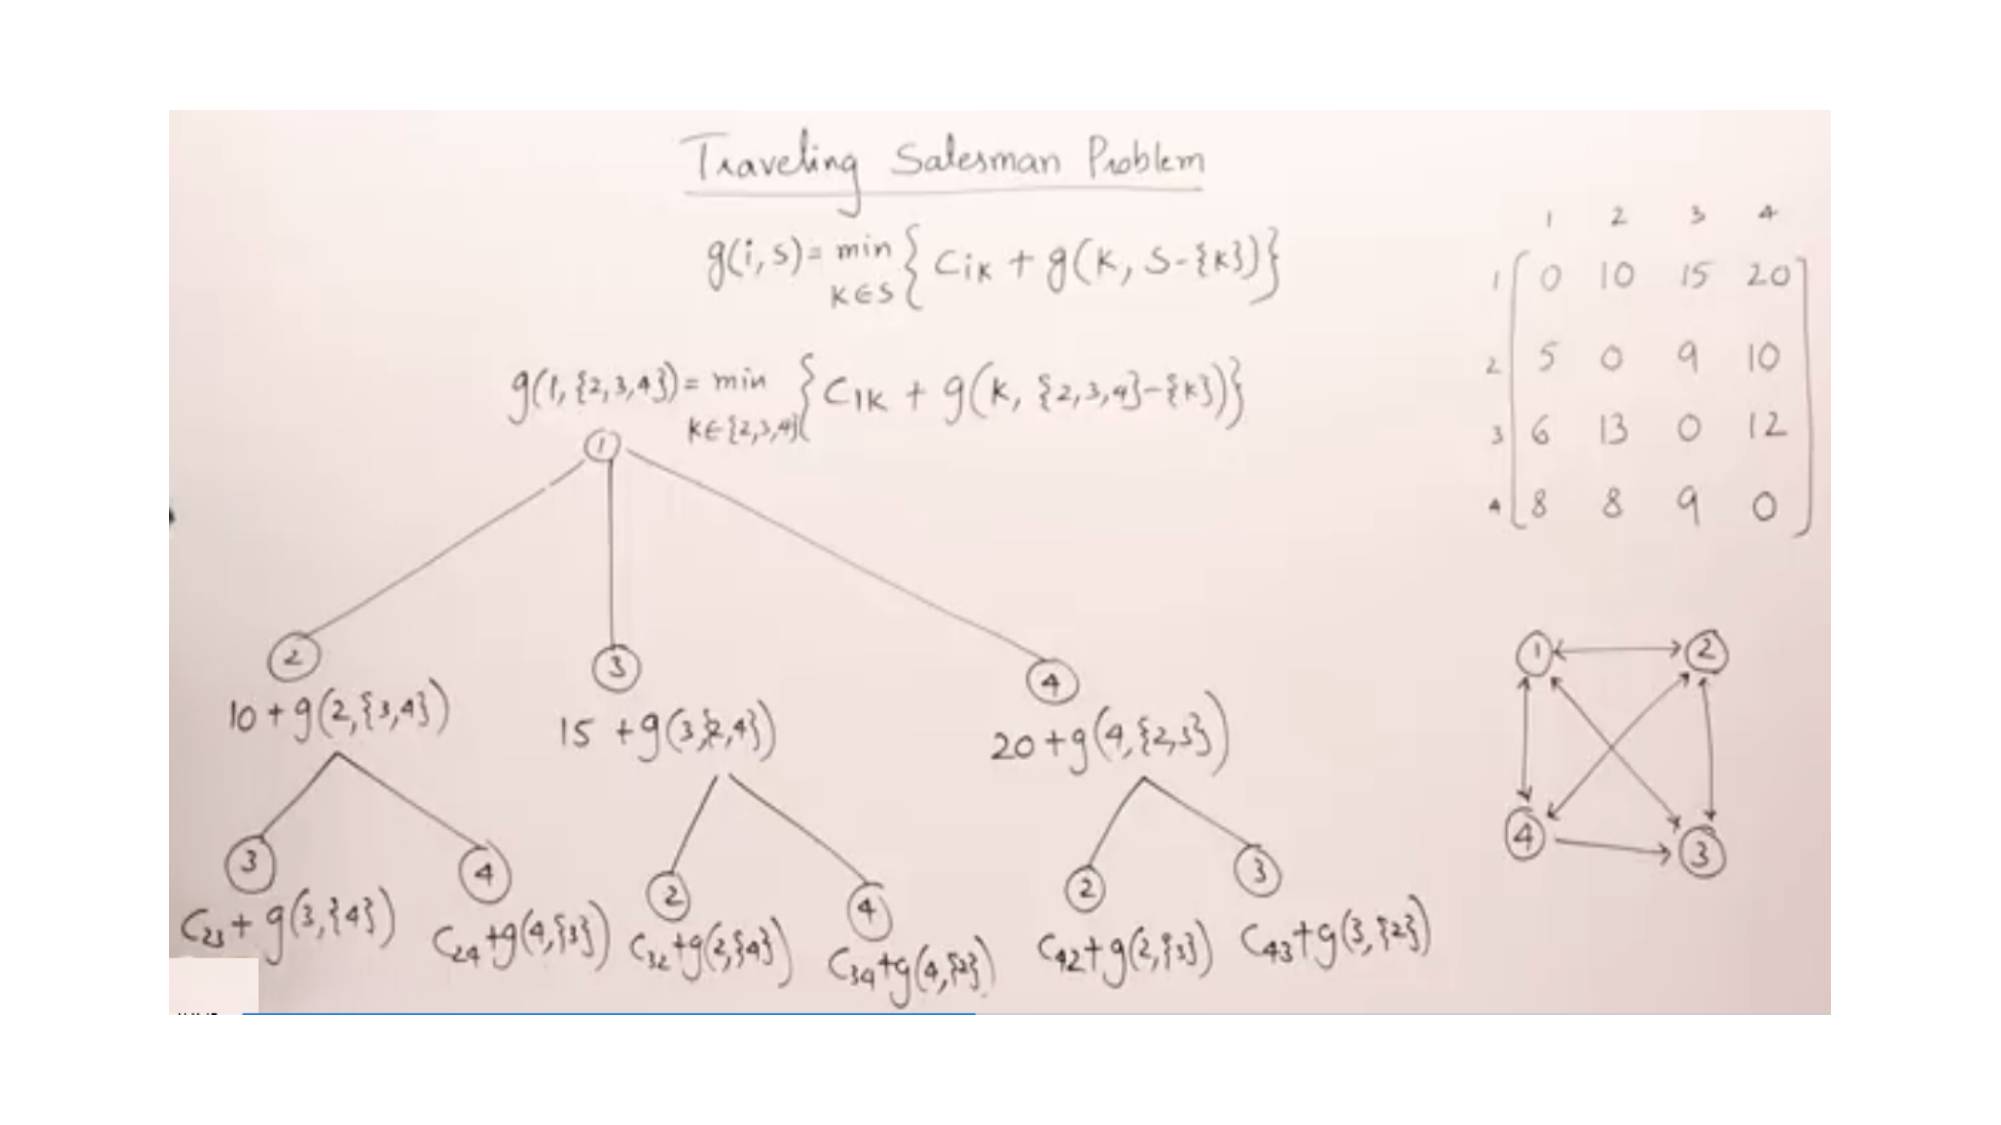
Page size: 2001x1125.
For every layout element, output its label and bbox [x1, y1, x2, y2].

list [169, 110, 1831, 1015]
